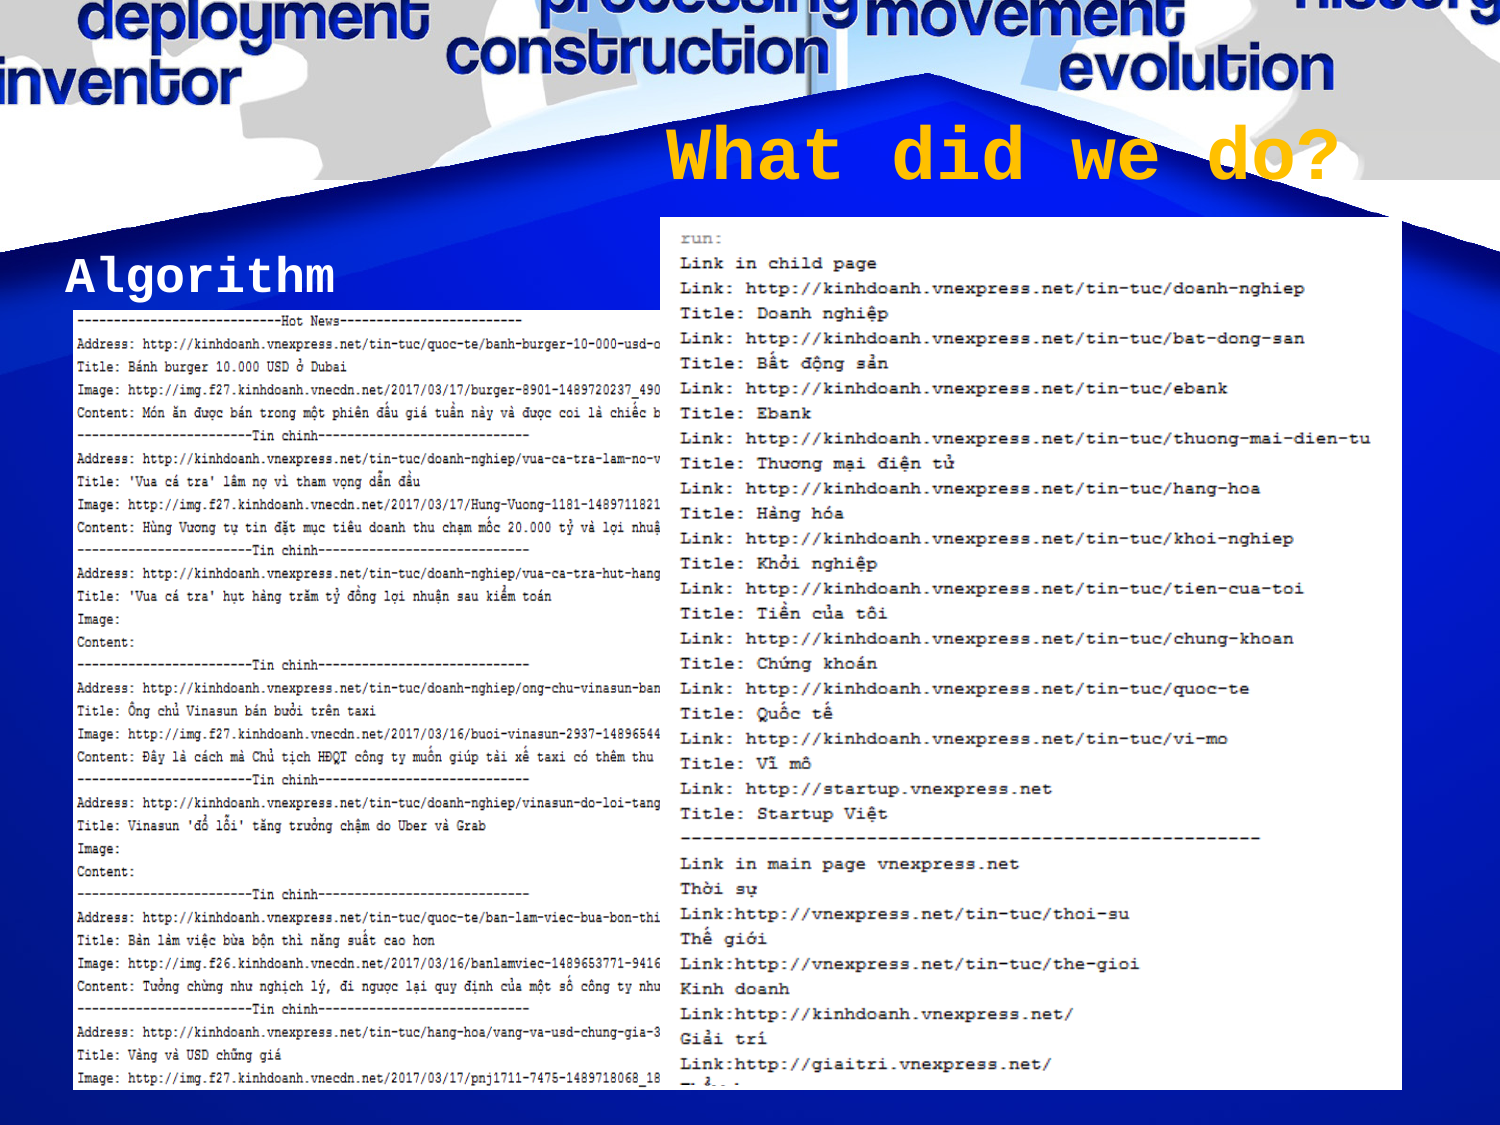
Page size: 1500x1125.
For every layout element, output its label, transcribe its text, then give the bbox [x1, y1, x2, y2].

list Algorithm [12, 205, 388, 310]
title What did we do? [649, 86, 1357, 212]
picture [0, 0, 1500, 1125]
